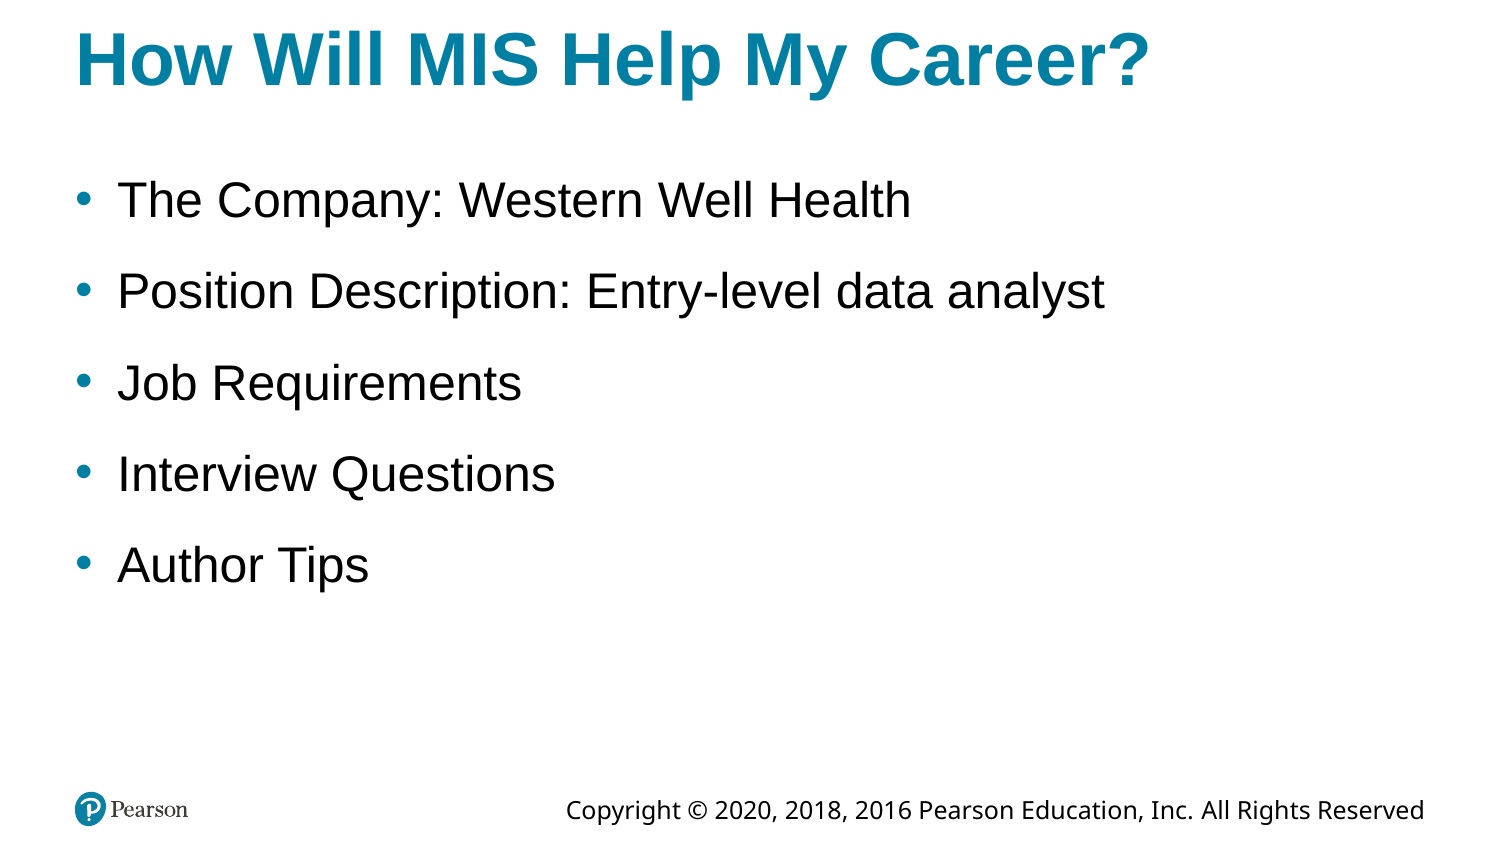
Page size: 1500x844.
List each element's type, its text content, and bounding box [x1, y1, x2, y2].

list The Company: Western Well Health Position Description: Entry-level data analyst Job Requirements Interview Questions Author Tips [75, 167, 1425, 643]
title How Will MIS Help My Career? [75, 0, 1425, 101]
